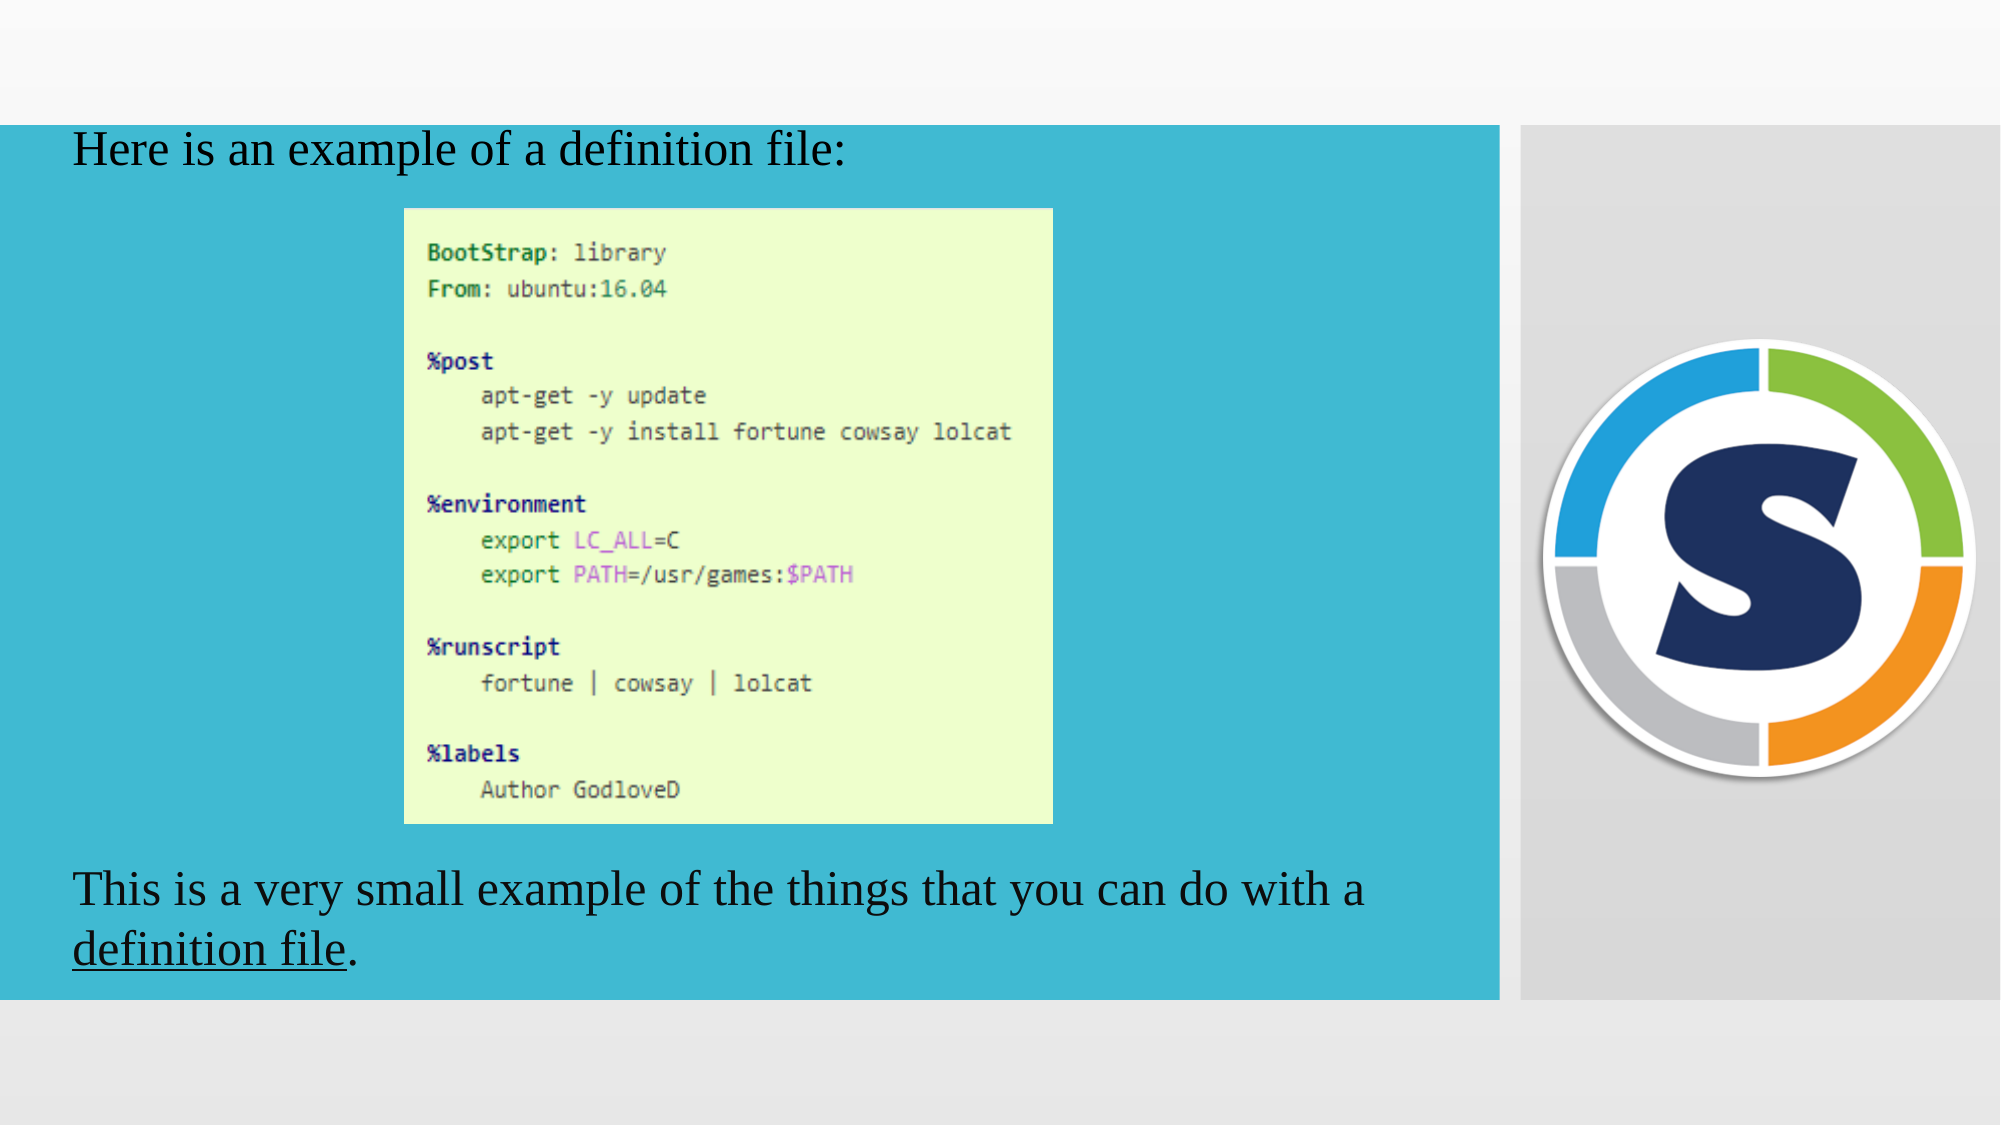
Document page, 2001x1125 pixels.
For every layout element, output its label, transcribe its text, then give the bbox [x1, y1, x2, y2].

text_box This is a very small example of the things that you can do with a definition file. [57, 848, 1564, 983]
picture [1529, 335, 1980, 790]
picture [403, 208, 1053, 825]
text_box Here is an example of a definition file: [57, 108, 1058, 184]
